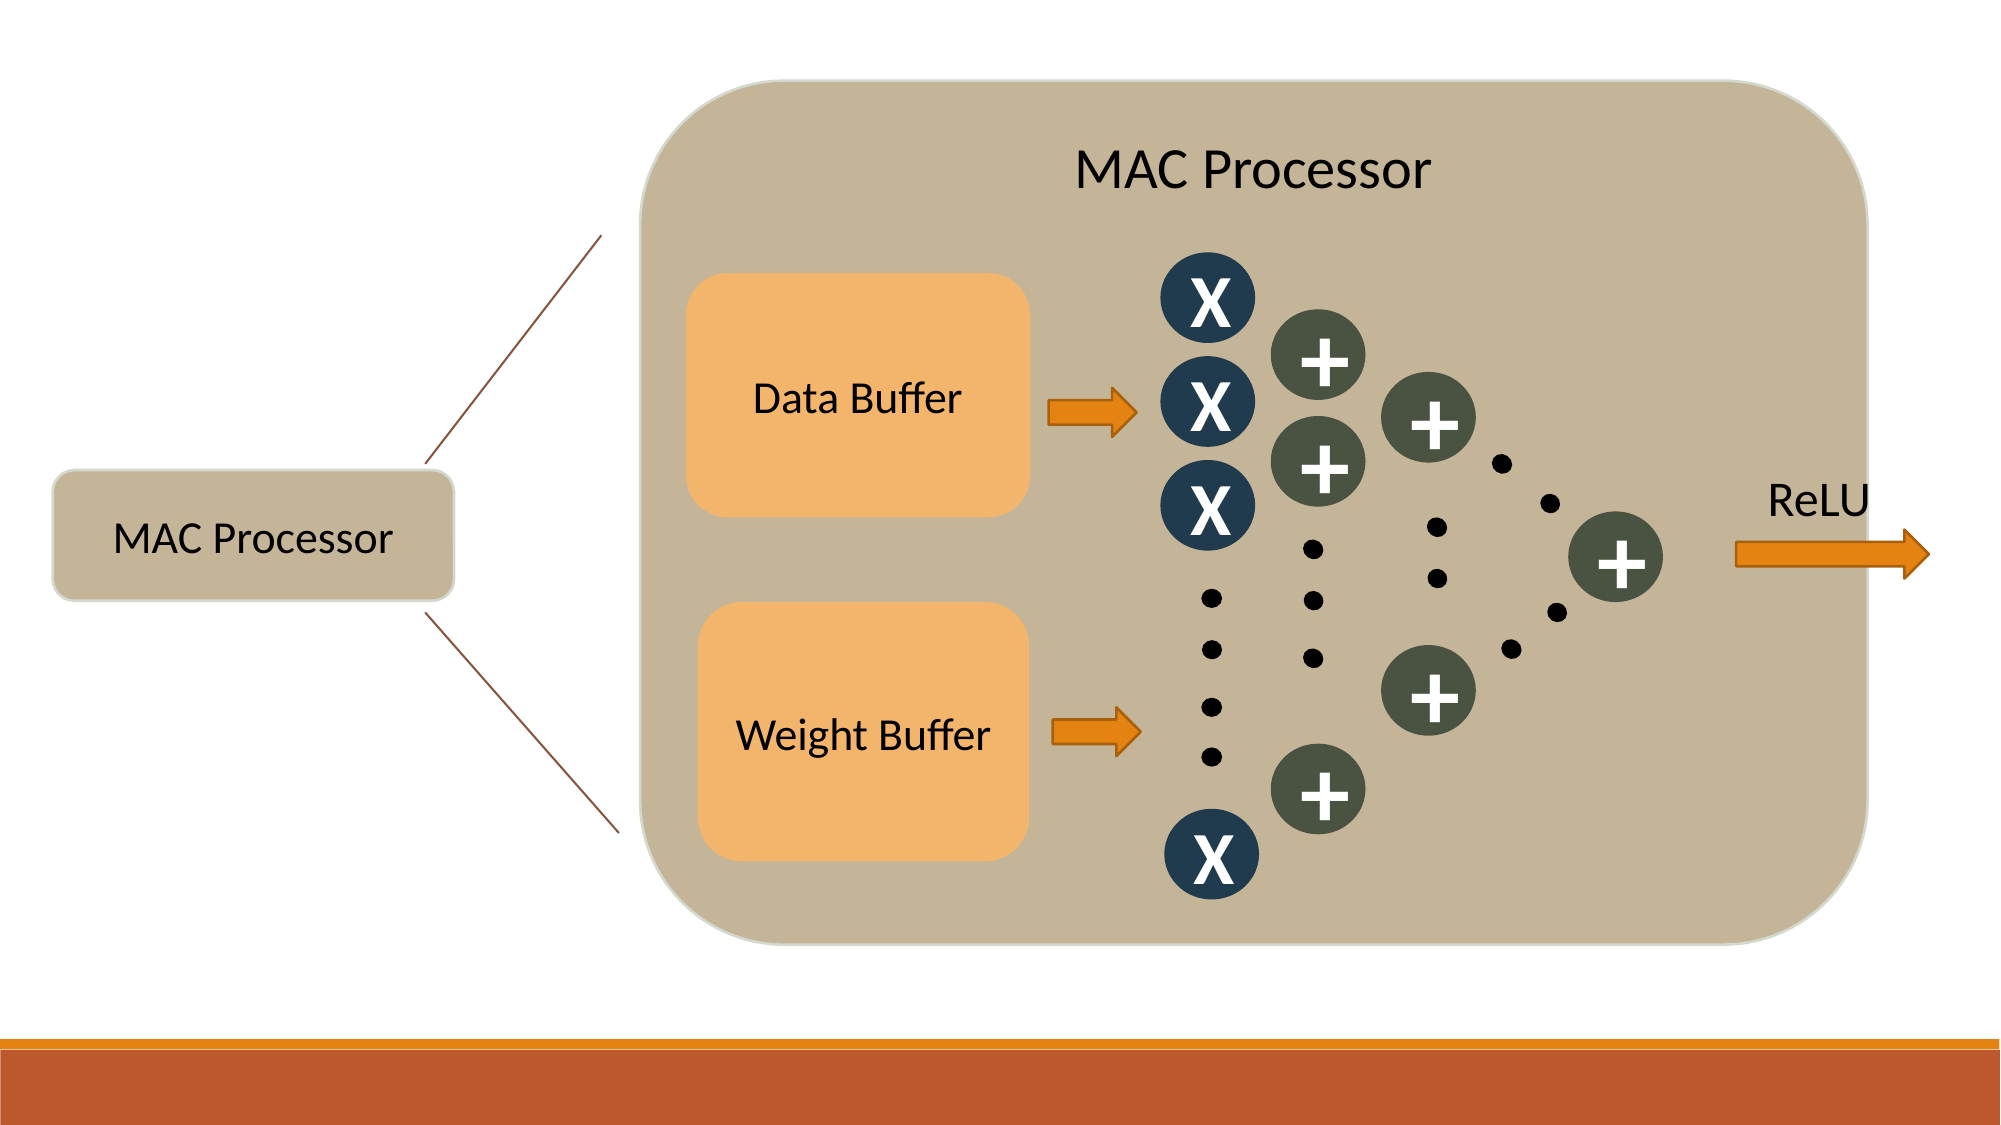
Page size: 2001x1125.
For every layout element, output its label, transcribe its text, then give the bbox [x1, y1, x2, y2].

text_box [1491, 454, 1513, 474]
text_box [1427, 568, 1448, 589]
text_box + [1270, 743, 1366, 835]
text_box + [1270, 415, 1366, 507]
text_box MAC Processor [638, 79, 1869, 946]
text_box Data Buffer [685, 273, 1031, 518]
text_box [1303, 591, 1324, 611]
text_box + [1381, 371, 1476, 463]
text_box ReLU [1752, 459, 1918, 535]
text_box [1540, 493, 1561, 514]
text_box [1303, 648, 1324, 669]
text_box [1047, 386, 1138, 439]
text_box + [1381, 645, 1476, 736]
text_box [1201, 747, 1223, 767]
text_box [1303, 539, 1324, 560]
text_box [1201, 588, 1223, 608]
text_box [1051, 706, 1142, 758]
text_box + [1568, 511, 1663, 603]
text_box X [1160, 356, 1256, 447]
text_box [424, 611, 620, 834]
text_box [1202, 640, 1222, 660]
text_box X [1160, 459, 1256, 551]
text_box [1426, 517, 1448, 537]
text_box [424, 234, 602, 465]
text_box [1501, 639, 1522, 659]
text_box X [1160, 252, 1256, 343]
text_box MAC Processor [51, 468, 456, 603]
text_box Weight Buffer [697, 602, 1030, 862]
text_box [1734, 535, 1930, 580]
text_box [1547, 602, 1568, 623]
text_box [1201, 697, 1223, 717]
text_box X [1164, 808, 1260, 900]
text_box + [1270, 309, 1366, 400]
